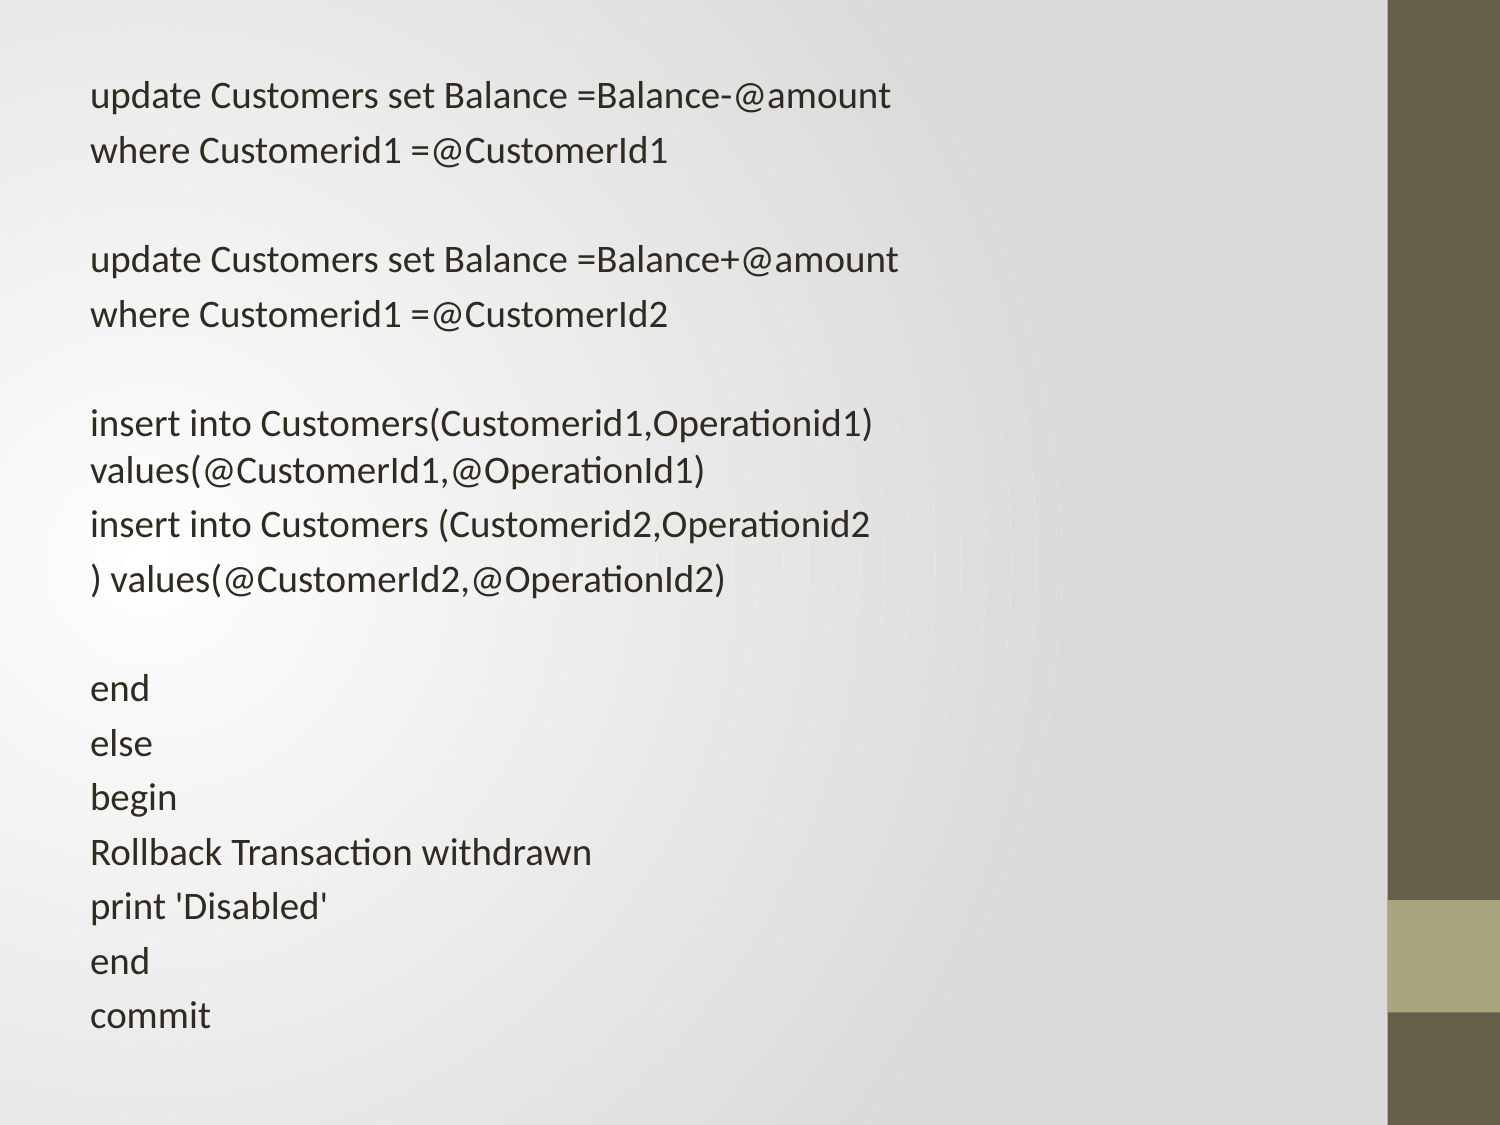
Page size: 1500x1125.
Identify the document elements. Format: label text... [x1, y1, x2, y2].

list update Customers set Balance =Balance-@amount where Customerid1 =@CustomerId1 update Customers set Balance =Balance+@amount where Customerid1 =@CustomerId2 insert into Customers(Customerid1,Operationid1) values(@CustomerId1,@OperationId1) insert into Customers (Customerid2,Operationid2 ) values(@CustomerId2,@OperationId2) end else begin Rollback Transaction withdrawn print 'Disabled' end commit [75, 62, 1325, 1050]
